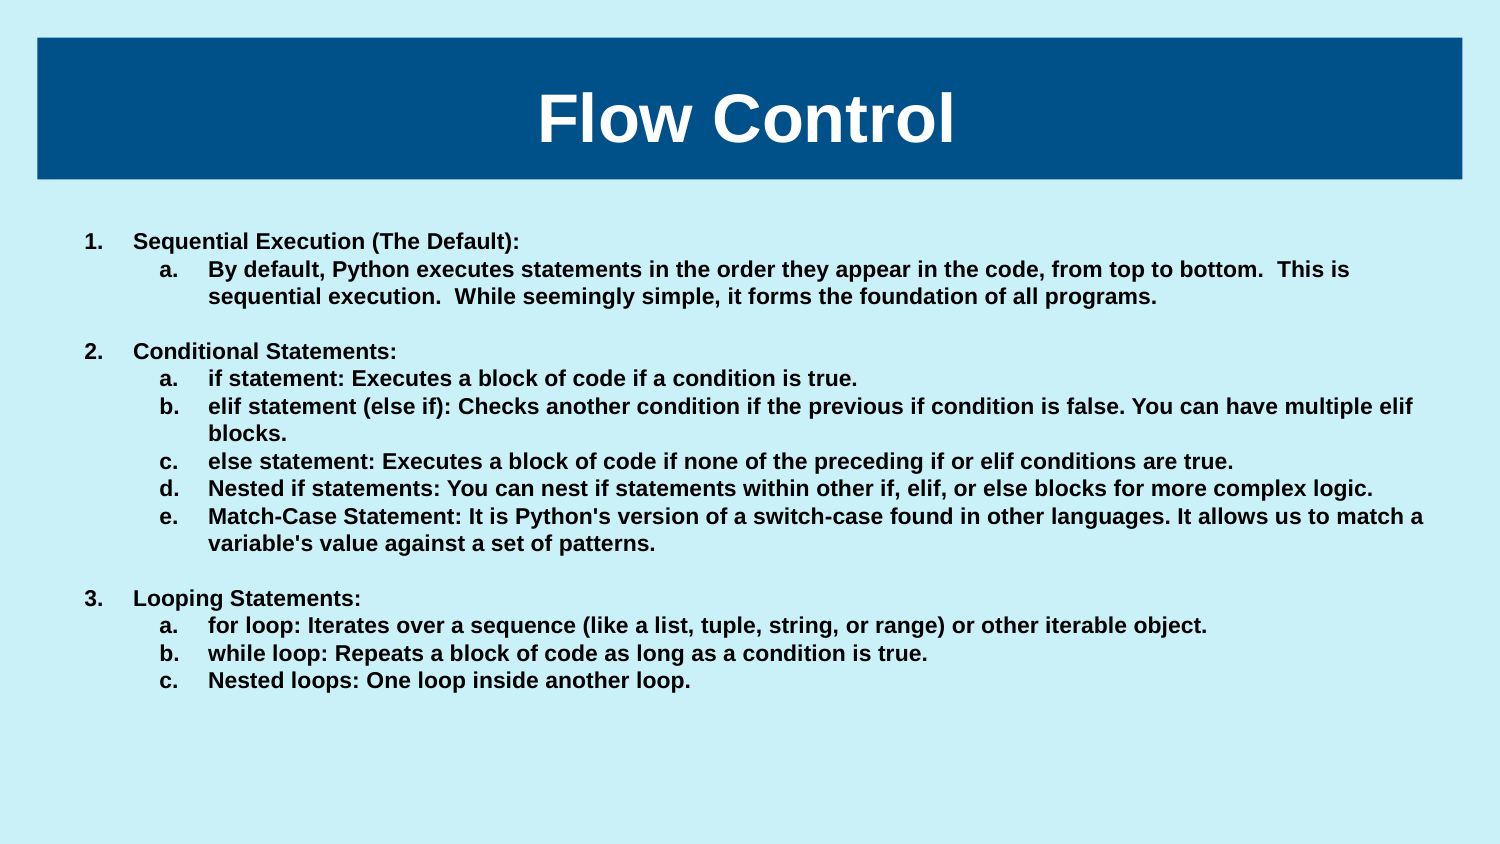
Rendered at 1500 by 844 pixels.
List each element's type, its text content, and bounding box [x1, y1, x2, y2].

title Flow Control [104, 37, 1390, 180]
text_box Sequential Execution (The Default): By default, Python executes statements in the order they appear in the code, from top to bottom. This is sequential execution. While seemingly simple, it forms the foundation of all programs. Conditional Statements: if statement: Executes a block of code if a condition is true. elif statement (else if): Checks another condition if the previous if condition is false. You can have multiple elif blocks. else statement: Executes a block of code if none of the preceding if or elif conditions are true. Nested if statements: You can nest if statements within other if, elif, or else blocks for more complex logic. Match-Case Statement: It is Python's version of a switch-case found in other languages. It allows us to match a variable's value against a set of patterns. Looping Statements: for loop: Iterates over a sequence (like a list, tuple, string, or range) or other iterable object. while loop: Repeats a block of code as long as a condition is true. Nested loops: One loop inside another loop. [43, 211, 1461, 756]
